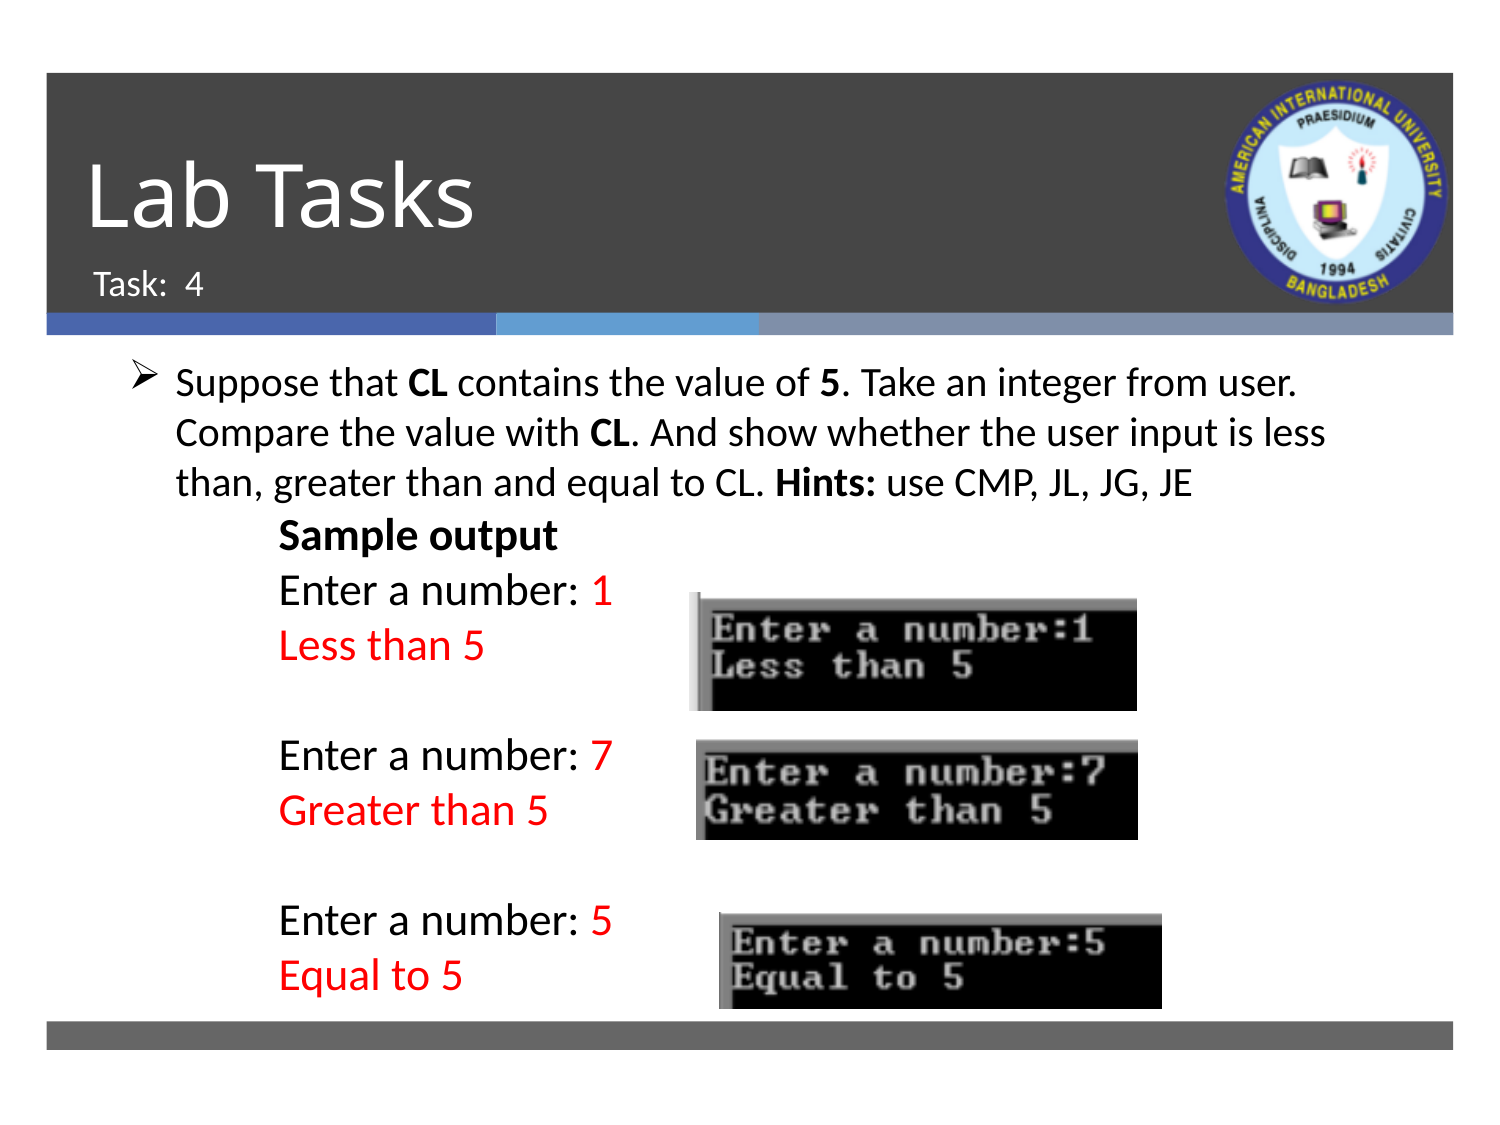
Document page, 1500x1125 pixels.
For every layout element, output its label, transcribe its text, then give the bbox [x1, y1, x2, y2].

text_box Suppose that CL contains the value of 5. Take an integer from user. Compare the value with CL. And show whether the user input is less than, greater than and equal to CL. Hints: use CMP, JL, JG, JE Sample output Enter a number: 1 Less than 5 Enter a number: 7 Greater than 5 Enter a number: 5 Equal to 5 [113, 347, 1386, 1007]
picture [719, 912, 1162, 1010]
picture [689, 591, 1138, 711]
title Lab Tasks [69, 73, 1351, 253]
subtitle Task: 4 [78, 251, 1351, 331]
picture [695, 733, 1139, 840]
picture [1351, 75, 1454, 310]
